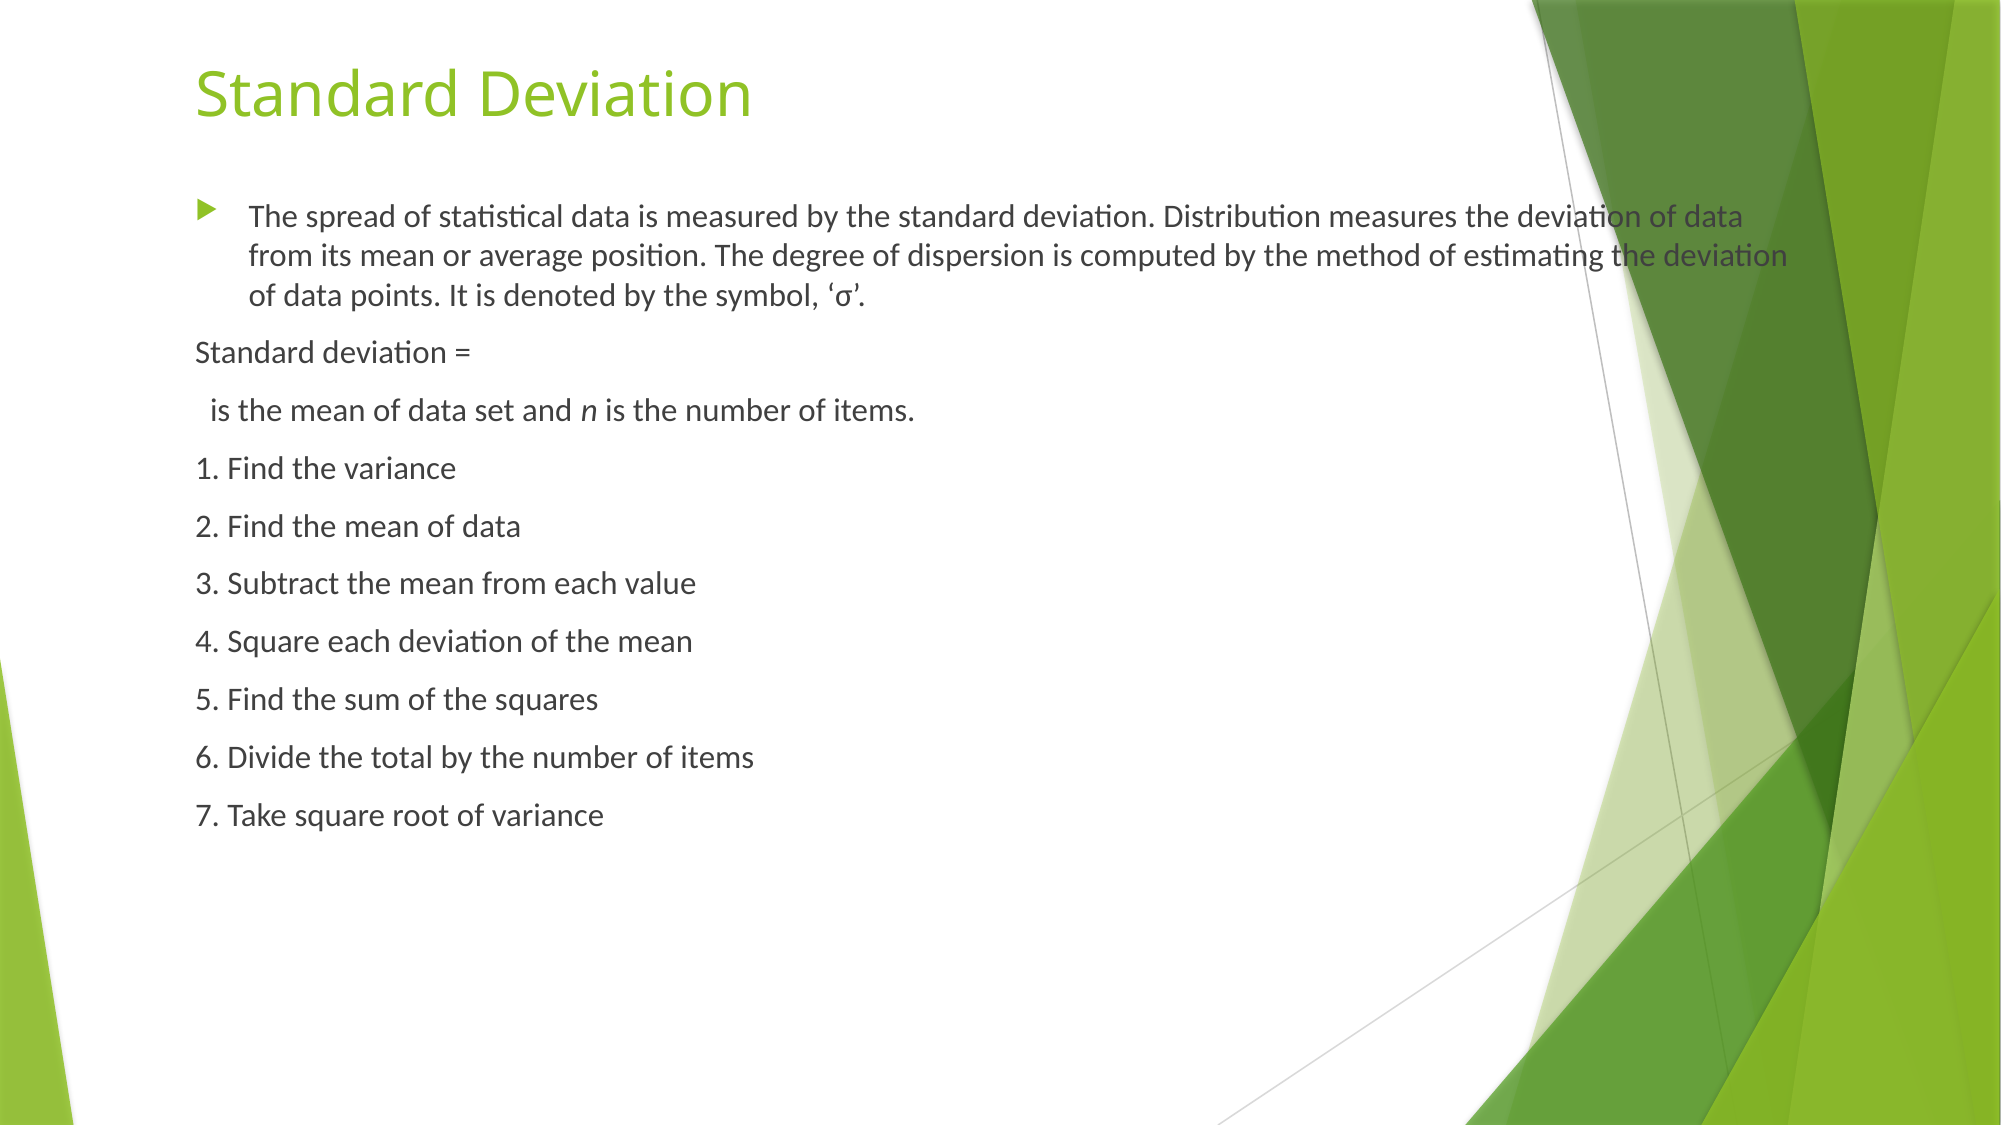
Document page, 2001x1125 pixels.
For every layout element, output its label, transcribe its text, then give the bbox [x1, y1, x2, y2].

title Standard Deviation [180, 47, 1830, 138]
